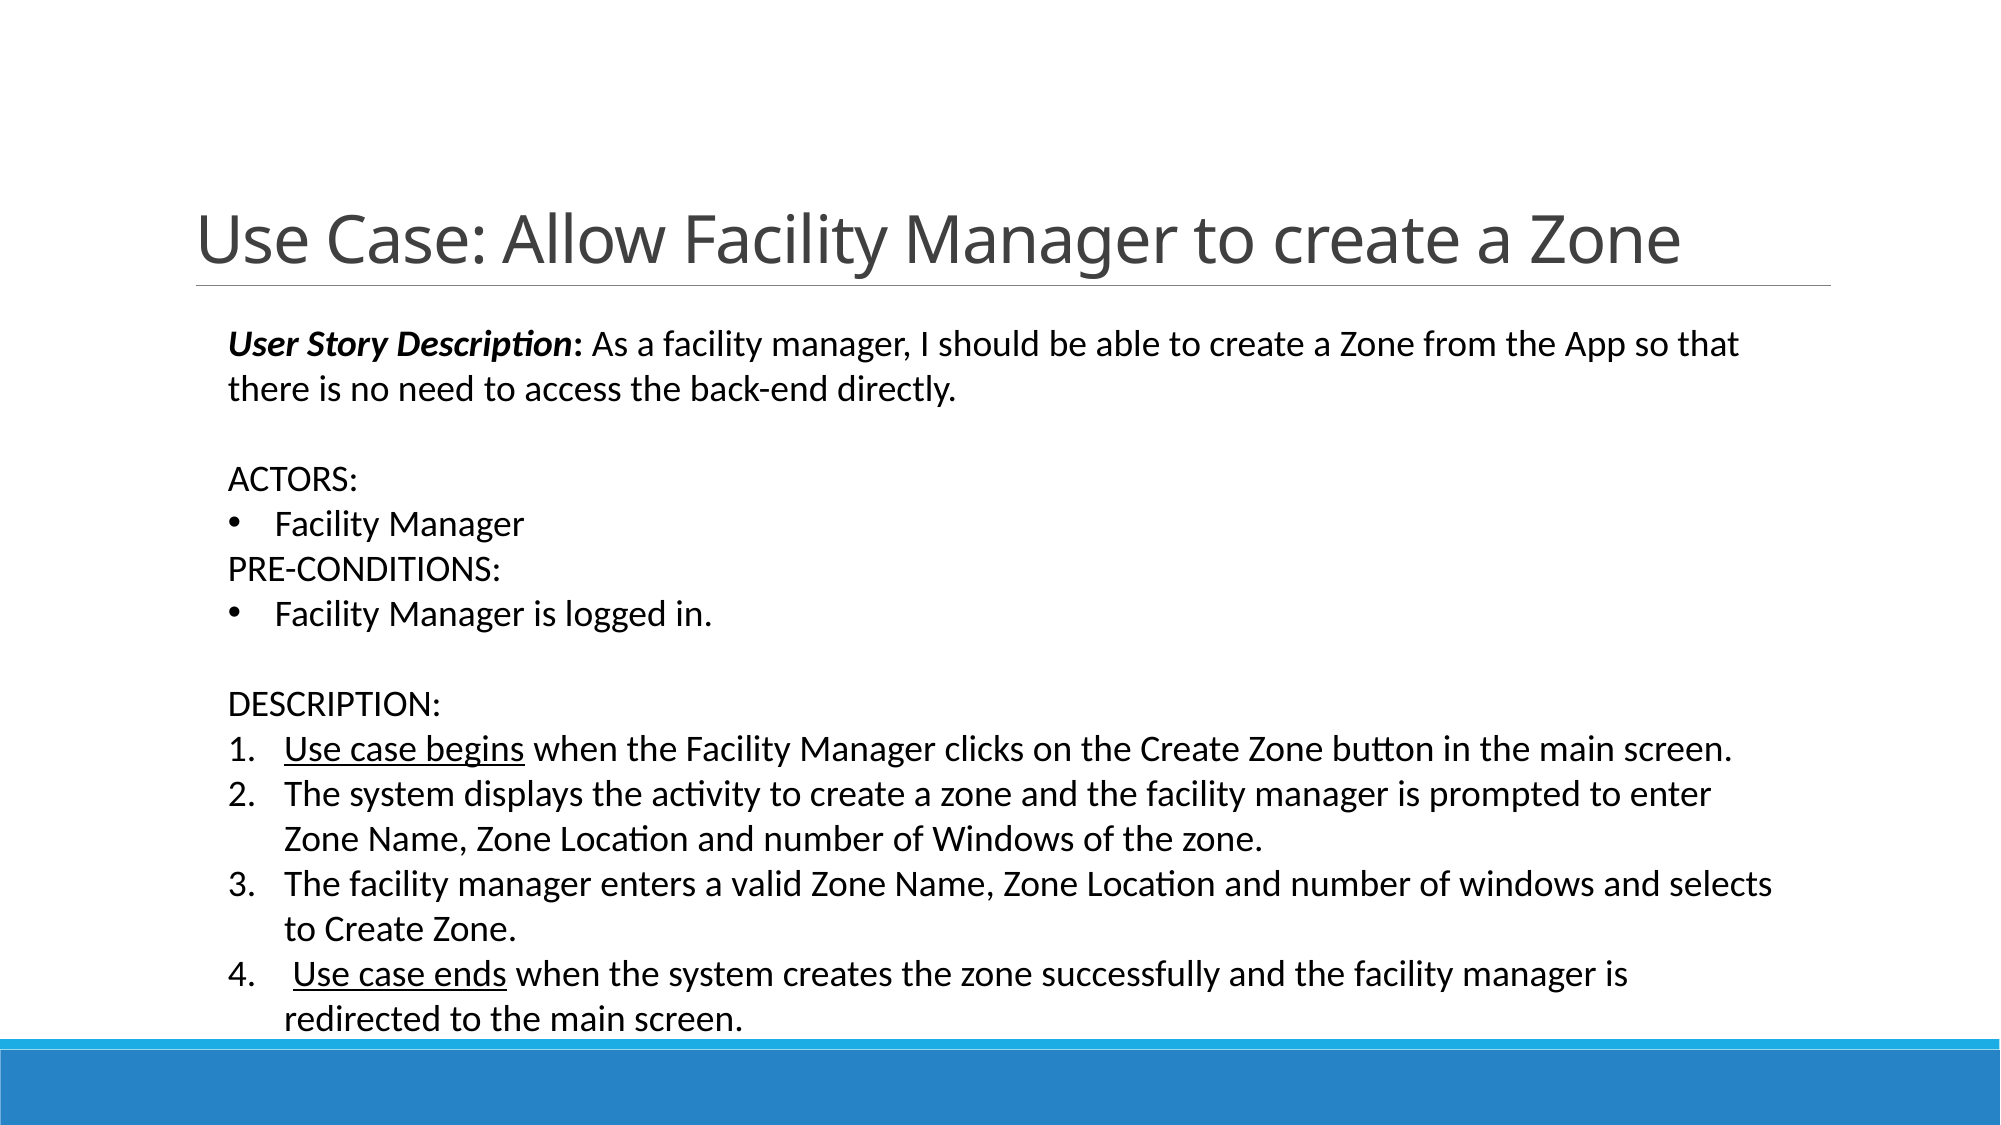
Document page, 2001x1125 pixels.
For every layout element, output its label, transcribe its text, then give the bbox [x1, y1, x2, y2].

text_box User Story Description: As a facility manager, I should be able to create a Zone from the App so that there is no need to access the back-end directly. ACTORS: Facility Manager PRE-CONDITIONS: Facility Manager is logged in. DESCRIPTION: Use case begins when the Facility Manager clicks on the Create Zone button in the main screen. The system displays the activity to create a zone and the facility manager is prompted to enter Zone Name, Zone Location and number of Windows of the zone. The facility manager enters a valid Zone Name, Zone Location and number of windows and selects to Create Zone. Use case ends when the system creates the zone successfully and the facility manager is redirected to the main screen. [213, 311, 1797, 1046]
title Use Case: Allow Facility Manager to create a Zone [180, 160, 1830, 285]
